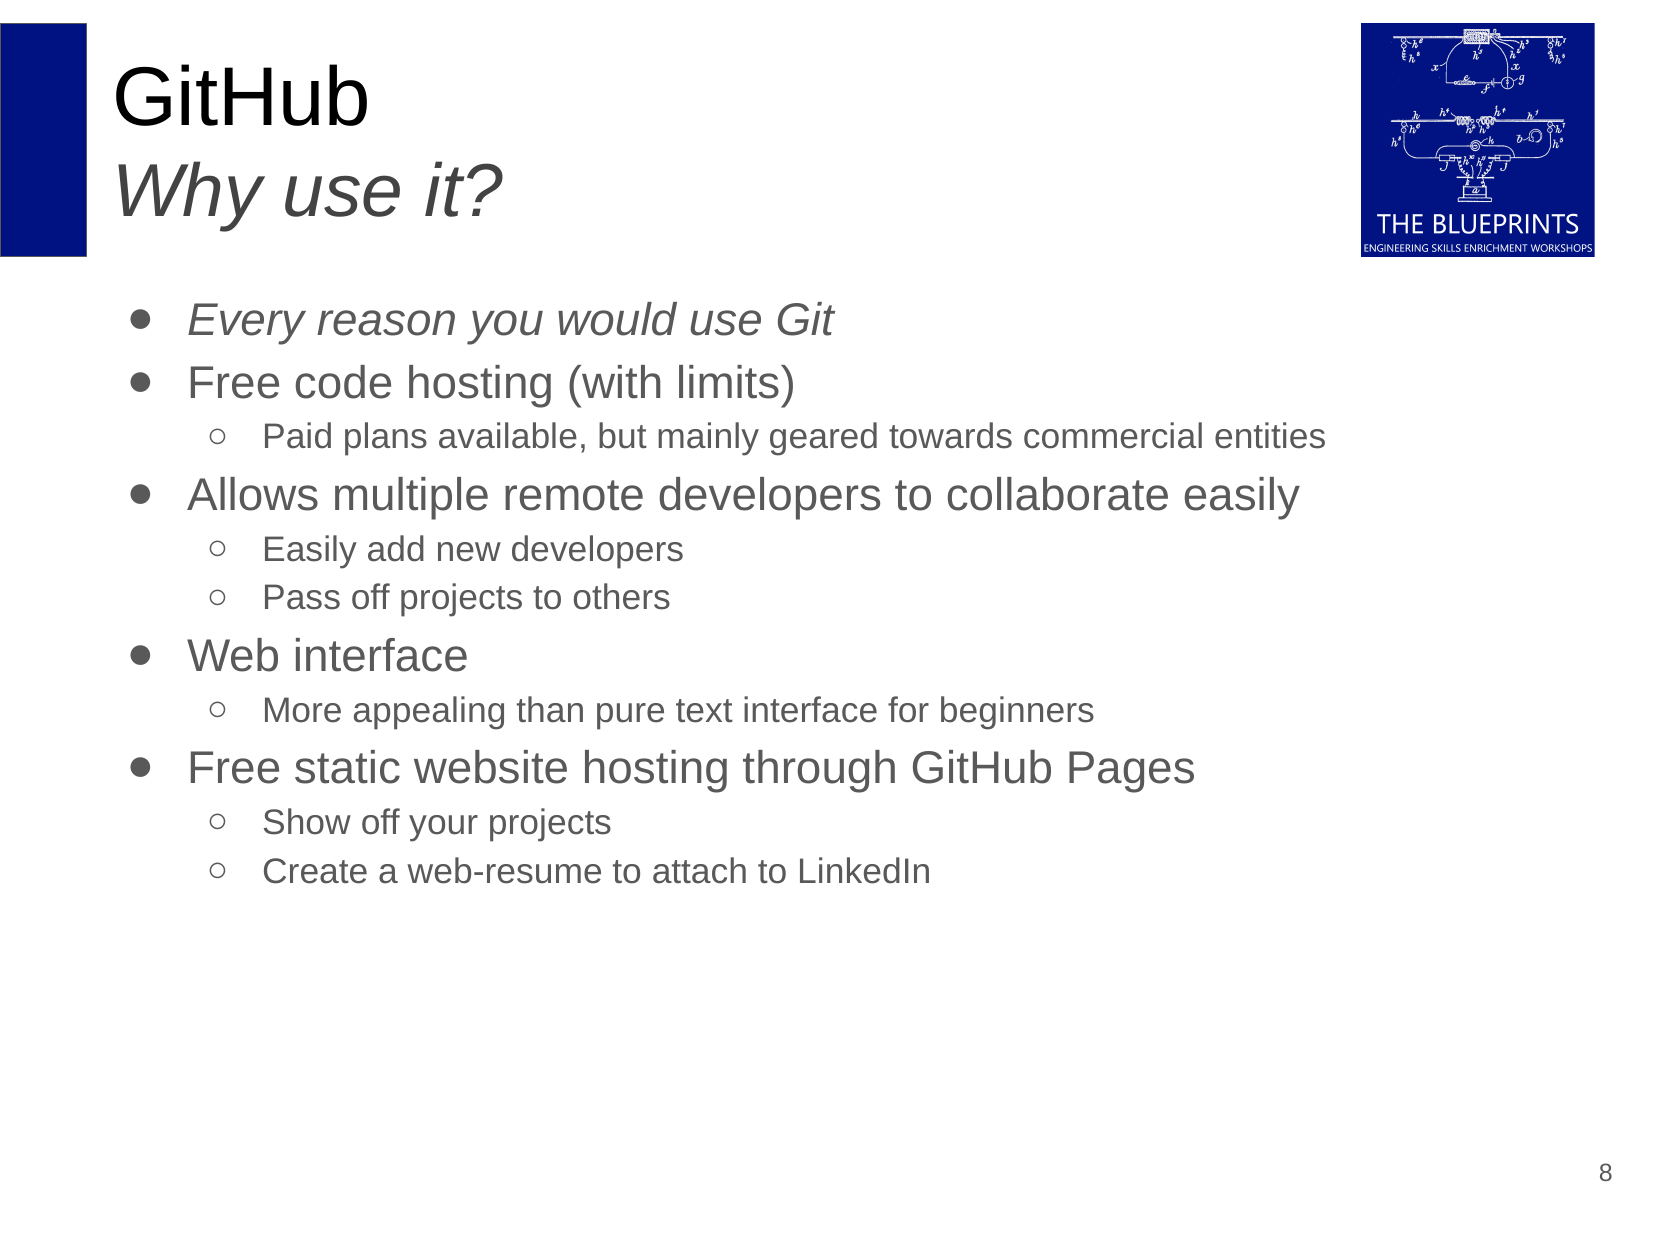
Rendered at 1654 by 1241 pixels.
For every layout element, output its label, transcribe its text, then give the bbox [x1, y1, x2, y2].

slide_number ‹#› [1532, 1124, 1632, 1220]
picture [1375, 23, 1595, 257]
title GitHub Why use it? [93, 23, 1375, 257]
list Every reason you would use Git Free code hosting (with limits) Paid plans available, but mainly geared towards commercial entities Allows multiple remote developers to collaborate easily Easily add new developers Pass off projects to others Web interface More appealing than pure text interface for beginners Free static website hosting through GitHub Pages Show off your projects Create a web-resume to attach to LinkedIn [93, 262, 1598, 1125]
